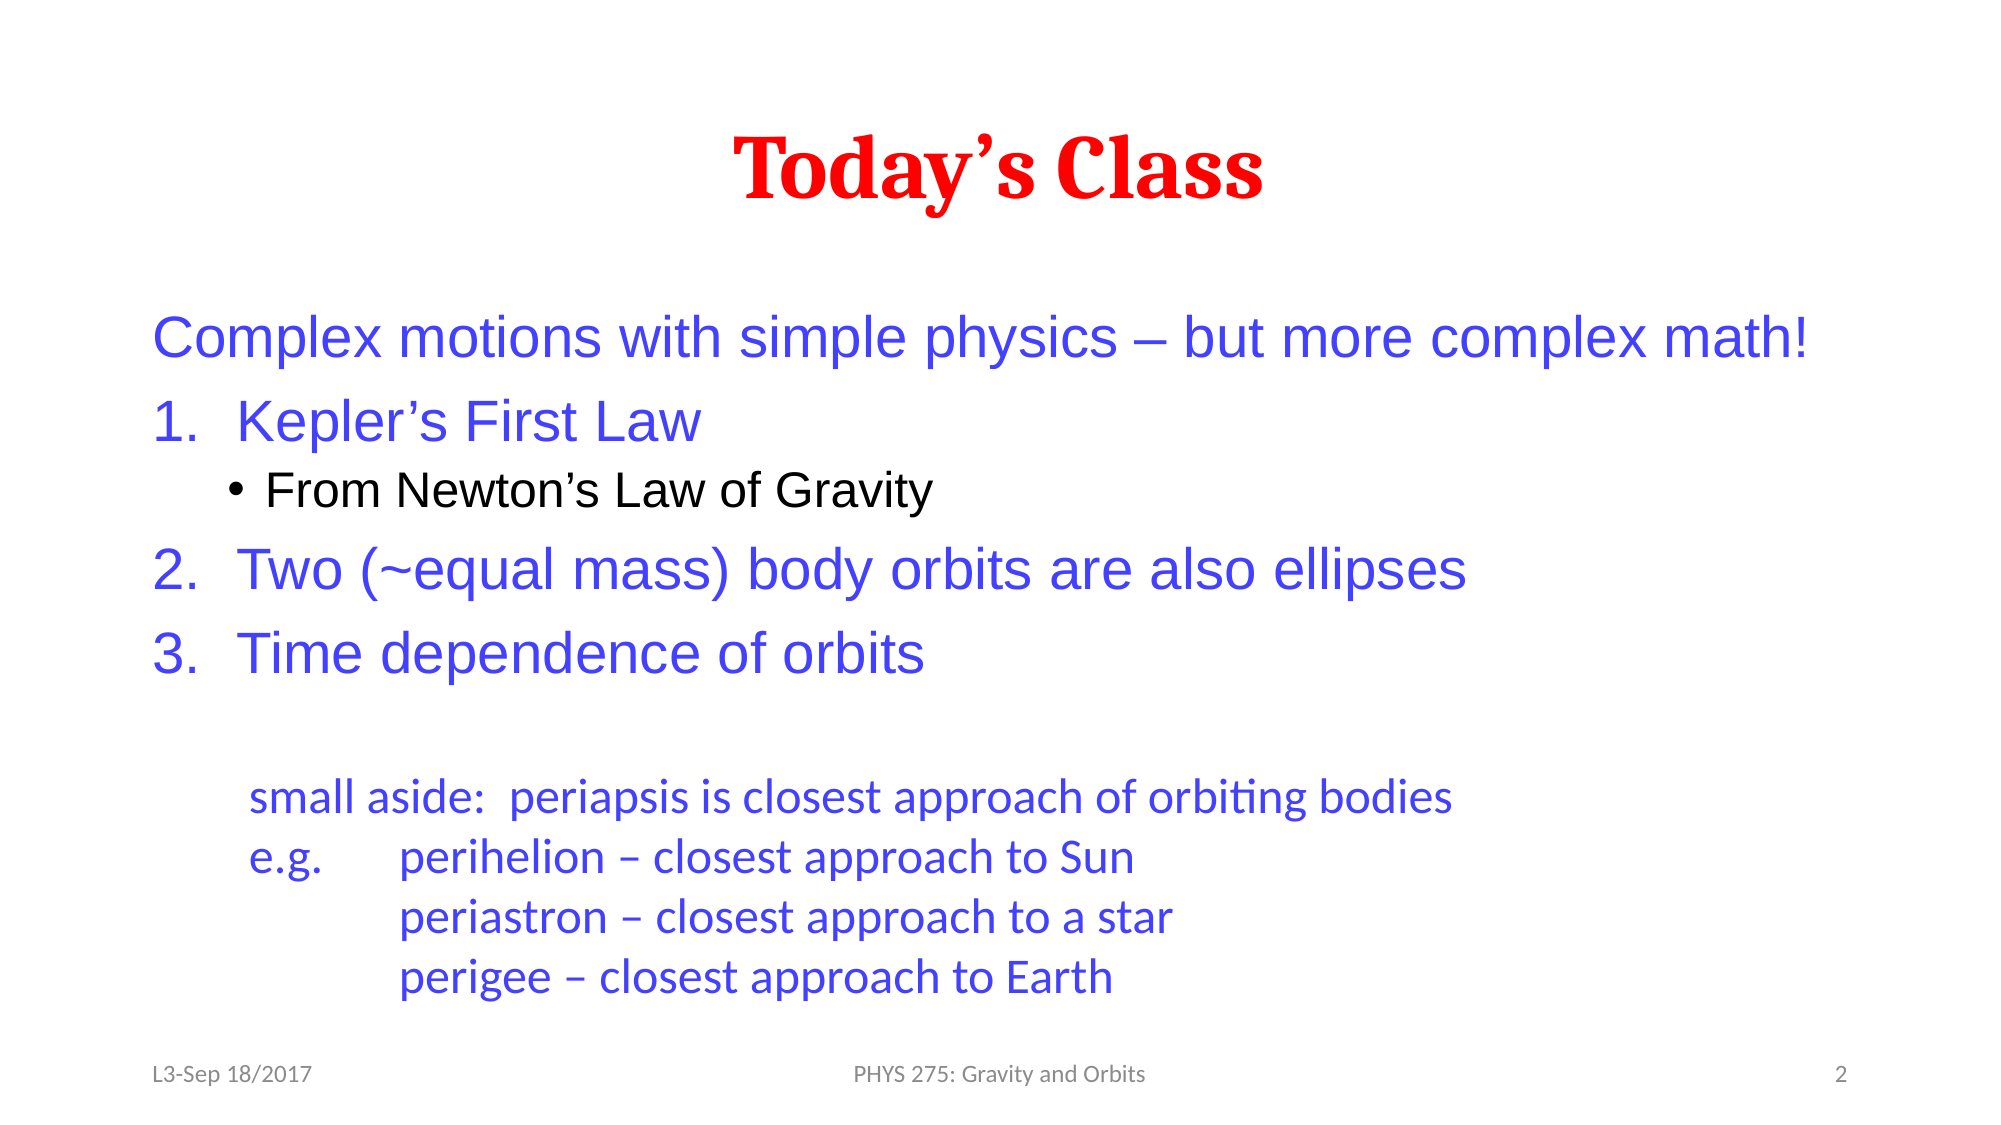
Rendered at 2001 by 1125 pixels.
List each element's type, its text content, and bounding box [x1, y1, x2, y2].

slide_number 2 [1412, 1042, 1863, 1103]
list Complex motions with simple physics – but more complex math! Kepler’s First Law From Newton’s Law of Gravity Two (~equal mass) body orbits are also ellipses Time dependence of orbits [137, 299, 1863, 1014]
text_box small aside: periapsis is closest approach of orbiting bodies e.g. perihelion – closest approach to Sun periastron – closest approach to a star perigee – closest approach to Earth [234, 755, 1931, 1011]
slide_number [137, 1042, 588, 1103]
title Today’s Class [137, 59, 1863, 278]
footer PHYS 275: Gravity and Orbits [662, 1042, 1338, 1103]
